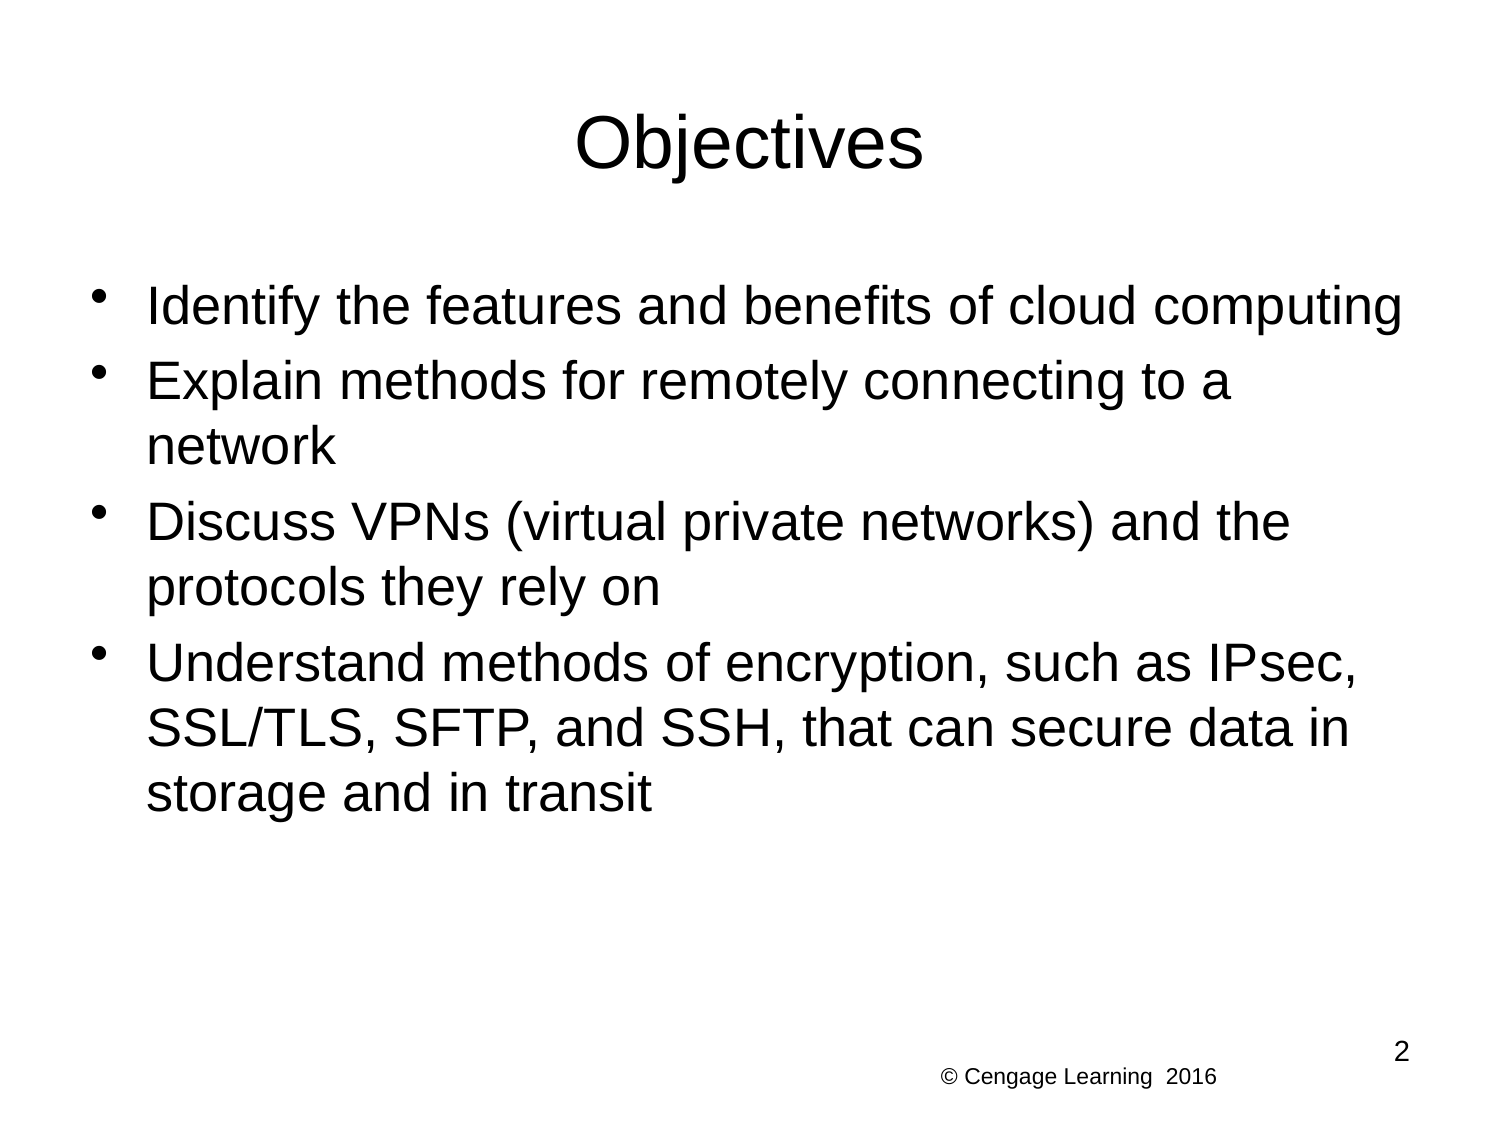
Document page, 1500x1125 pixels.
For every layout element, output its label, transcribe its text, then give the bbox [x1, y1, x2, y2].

list Identify the features and benefits of cloud computing Explain methods for remotely connecting to a network Discuss VPNs (virtual private networks) and the protocols they rely on Understand methods of encryption, such as IPsec, SSL/TLS, SFTP, and SSH, that can secure data in storage and in transit [75, 262, 1425, 1005]
slide_number 2 [1312, 1024, 1426, 1103]
title Objectives [75, 45, 1425, 233]
